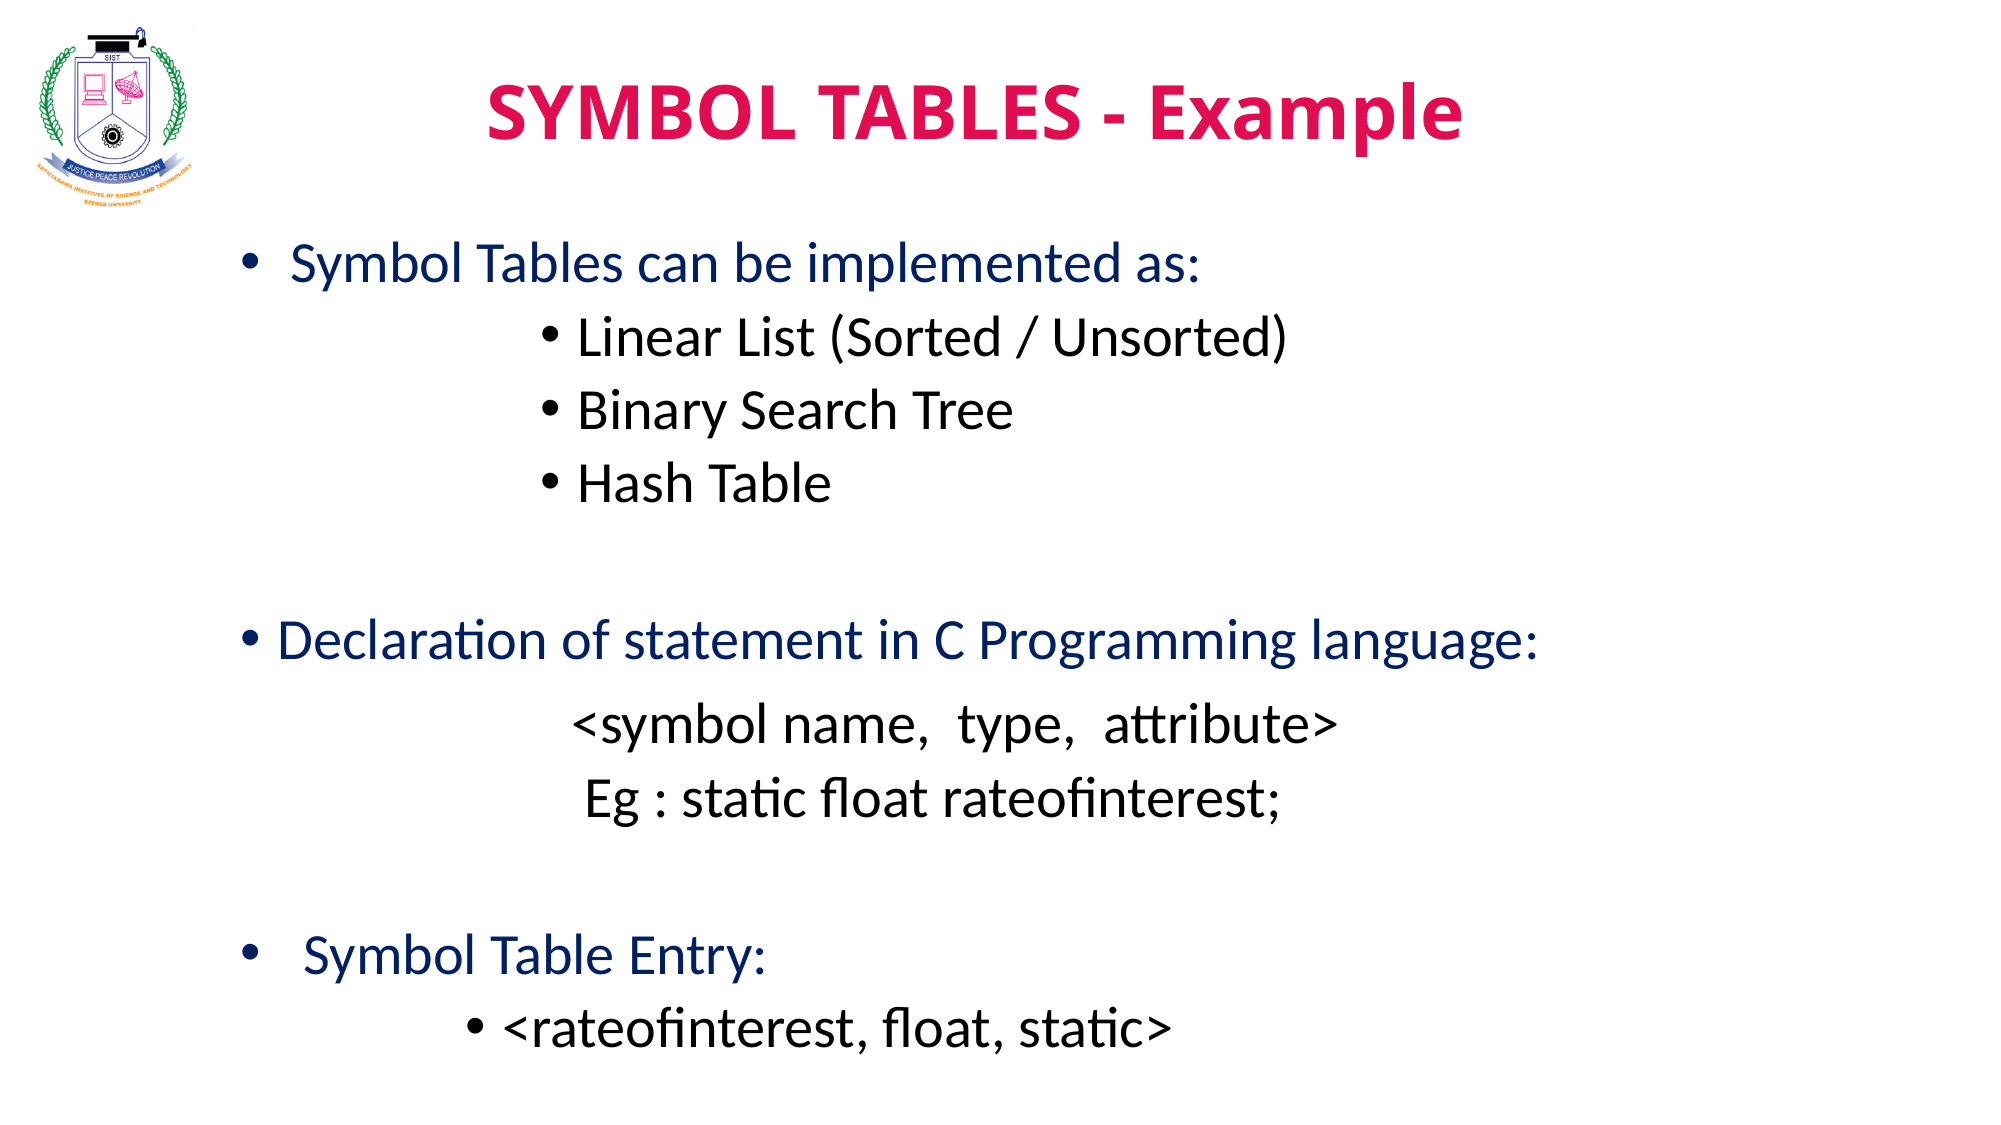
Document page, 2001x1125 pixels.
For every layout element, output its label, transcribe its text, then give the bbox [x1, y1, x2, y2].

picture [25, 151, 193, 213]
list Symbol Tables can be implemented as: Linear List (Sorted / Unsorted) Binary Search Tree Hash Table Declaration of statement in C Programming language: <symbol name, type, attribute> Eg : static float rateofinterest; Symbol Table Entry: <rateofinterest, float, static> [225, 224, 1633, 1037]
text_box SYMBOL TABLES - Example [466, 57, 1486, 162]
list Example [0, 24, 2000, 151]
